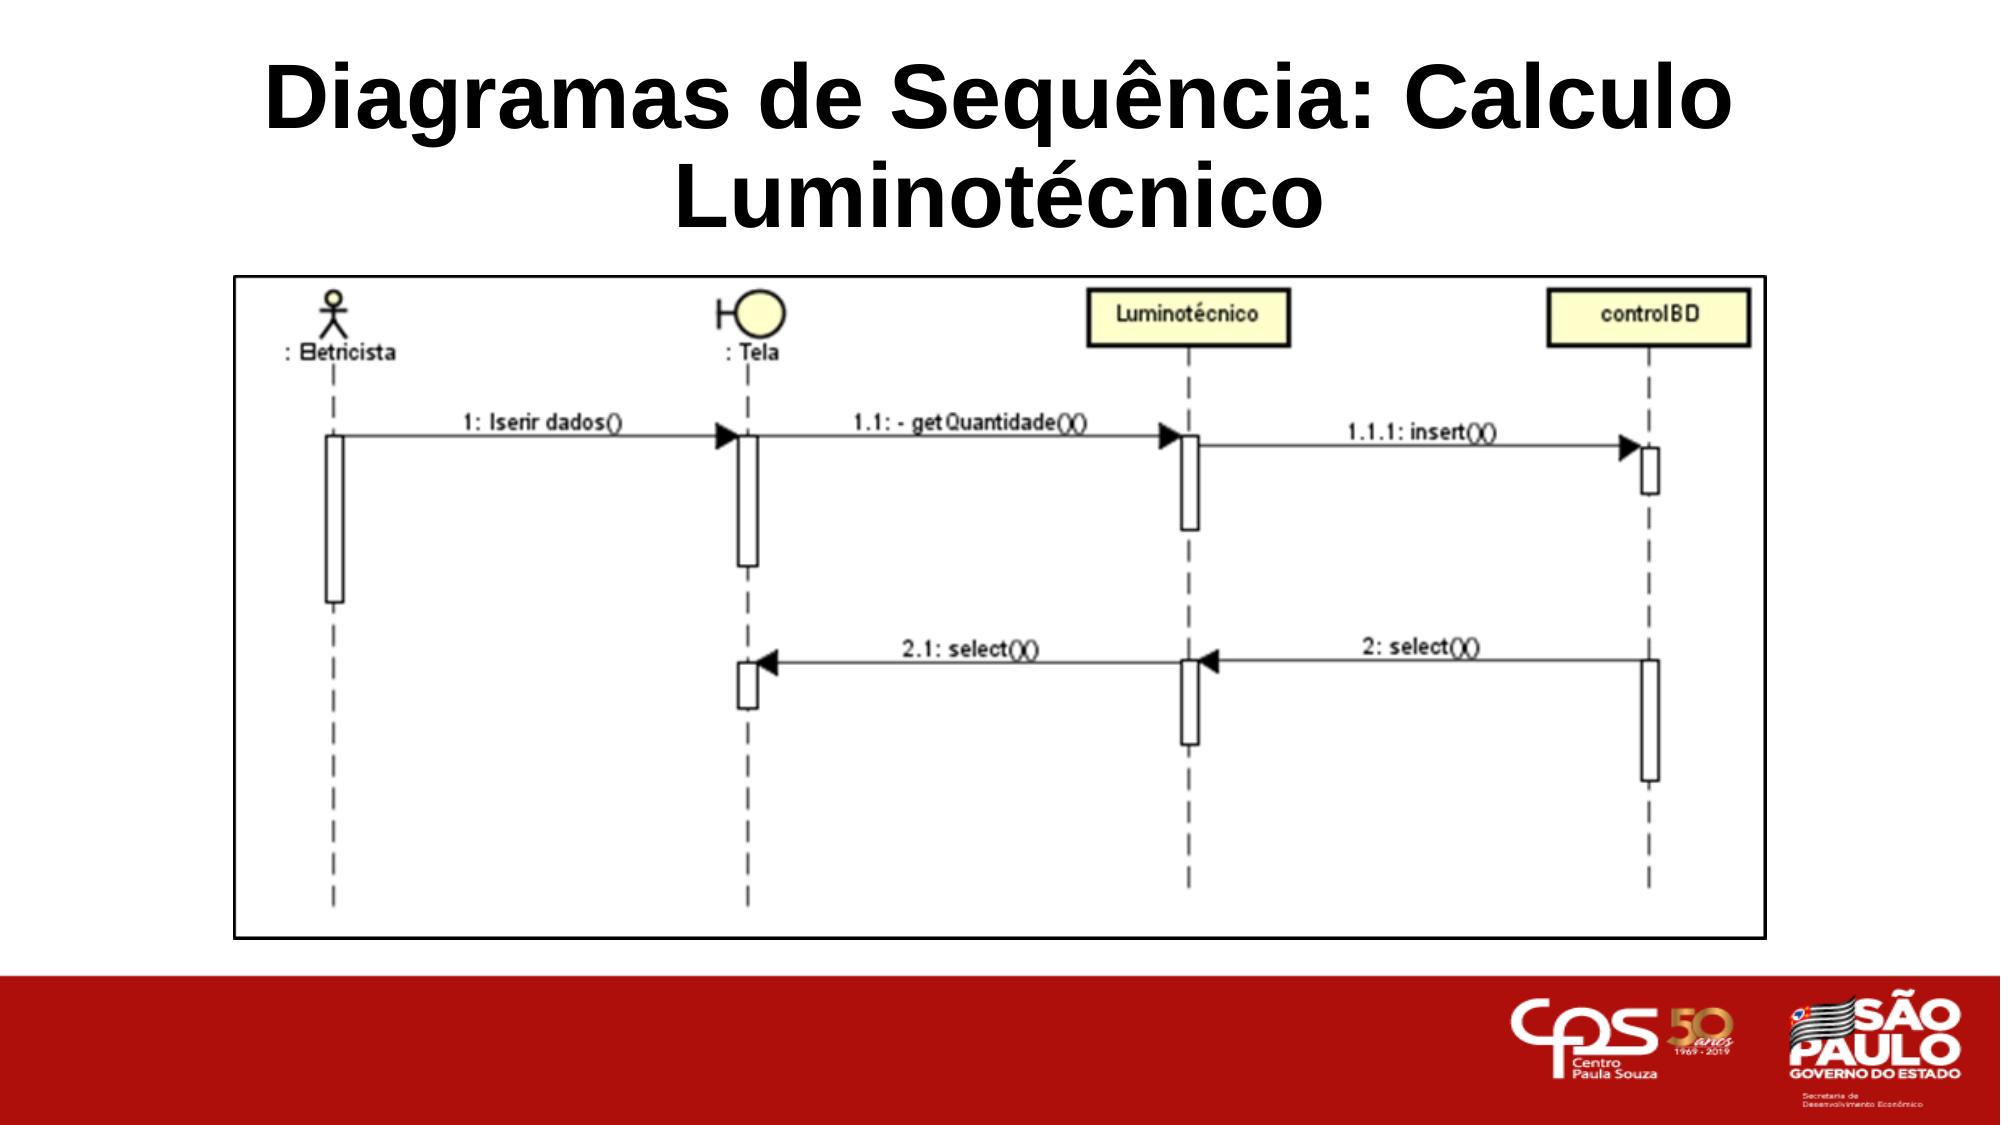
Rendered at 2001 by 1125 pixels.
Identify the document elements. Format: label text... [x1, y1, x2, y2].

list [233, 275, 1767, 940]
title Diagramas de Sequência: Calculo Luminotécnico [0, 39, 2000, 257]
picture [0, 975, 2000, 1125]
